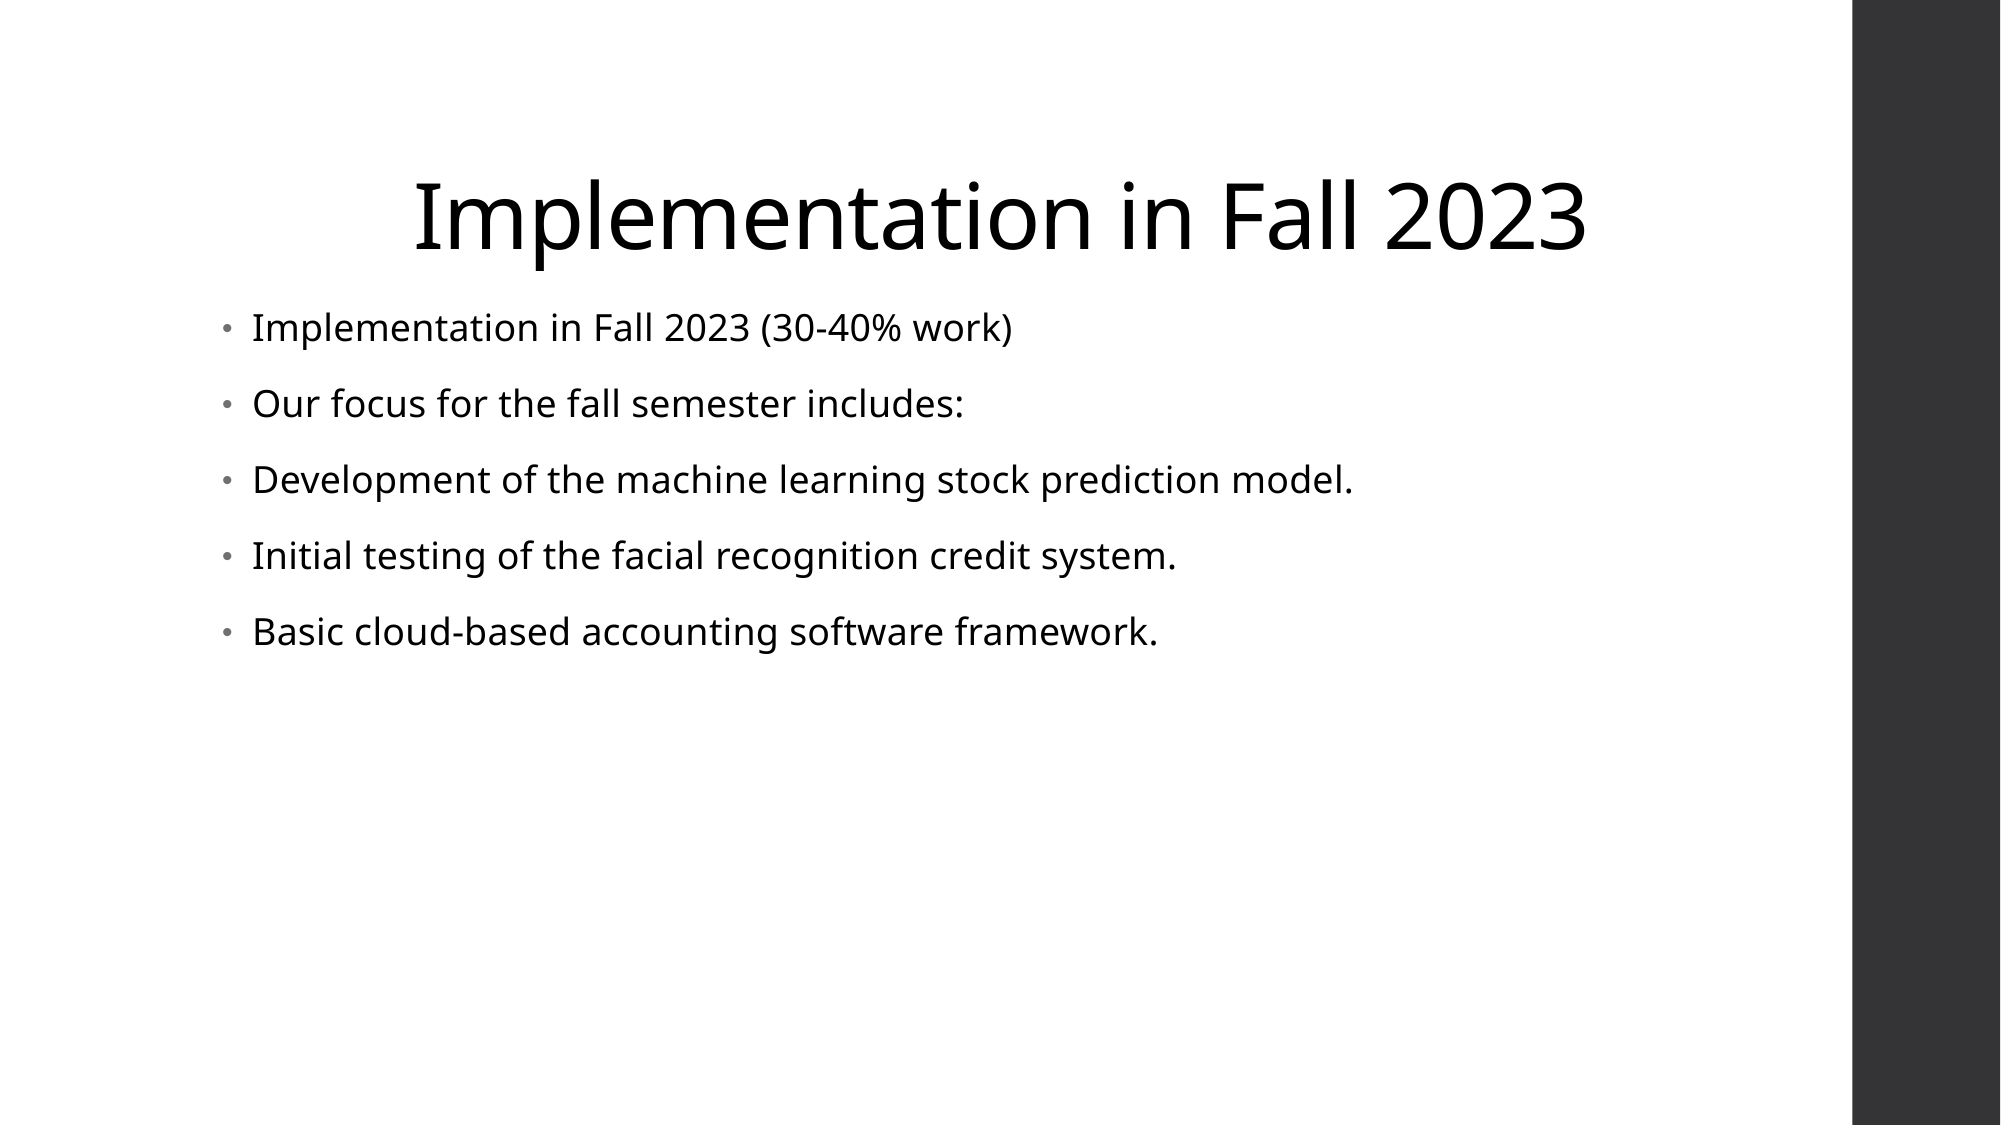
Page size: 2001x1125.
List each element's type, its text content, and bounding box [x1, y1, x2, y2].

list Implementation in Fall 2023 (30-40% work) Our focus for the fall semester includes: Development of the machine learning stock prediction model. Initial testing of the facial recognition credit system. Basic cloud-based accounting software framework. [206, 299, 1617, 1014]
title Implementation in Fall 2023 [206, 60, 1797, 278]
